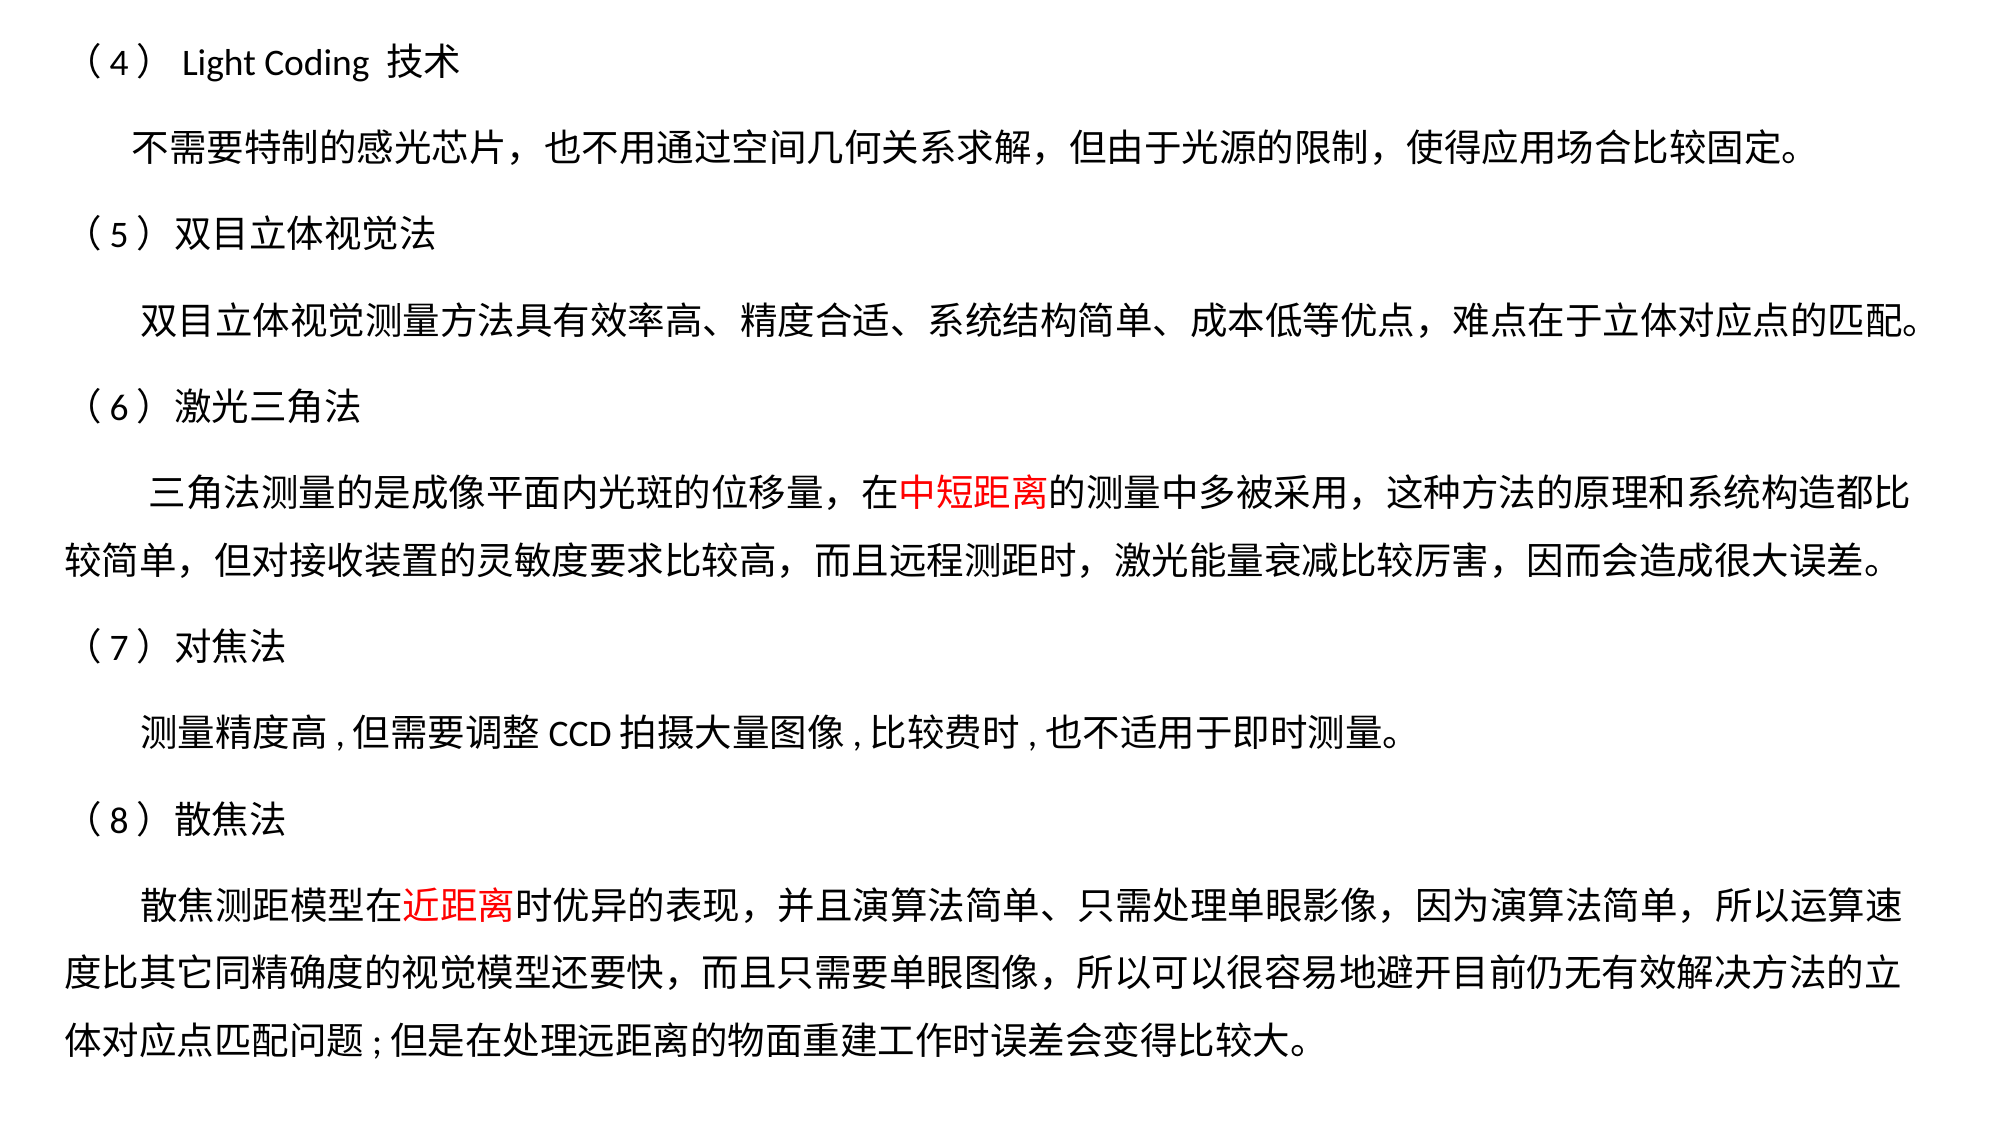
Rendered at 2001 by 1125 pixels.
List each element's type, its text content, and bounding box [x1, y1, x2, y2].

list （4）Light Coding 技术 不需要特制的感光芯片，也不用通过空间几何关系求解，但由于光源的限制，使得应用场合比较固定。 （5）双目立体视觉法 双目立体视觉测量方法具有效率高、精度合适、系统结构简单、成本低等优点，难点在于立体对应点的匹配。 （6）激光三角法 三角法测量的是成像平面内光斑的位移量，在中短距离的测量中多被采用，这种方法的原理和系统构造都比较简单，但对接收装置的灵敏度要求比较高，而且远程测距时，激光能量衰减比较厉害，因而会造成很大误差。 （7）对焦法 测量精度高,但需要调整CCD拍摄大量图像,比较费时,也不适用于即时测量。 （8）散焦法 散焦测距模型在近距离时优异的表现，并且演算法简单、只需处理单眼影像，因为演算法简单，所以运算速度比其它同精确度的视觉模型还要快，而且只需要单眼图像，所以可以很容易地避开目前仍无有效解决方法的立体对应点匹配问题;但是在处理远距离的物面重建工作时误差会变得比较大。 [49, 7, 1931, 1125]
